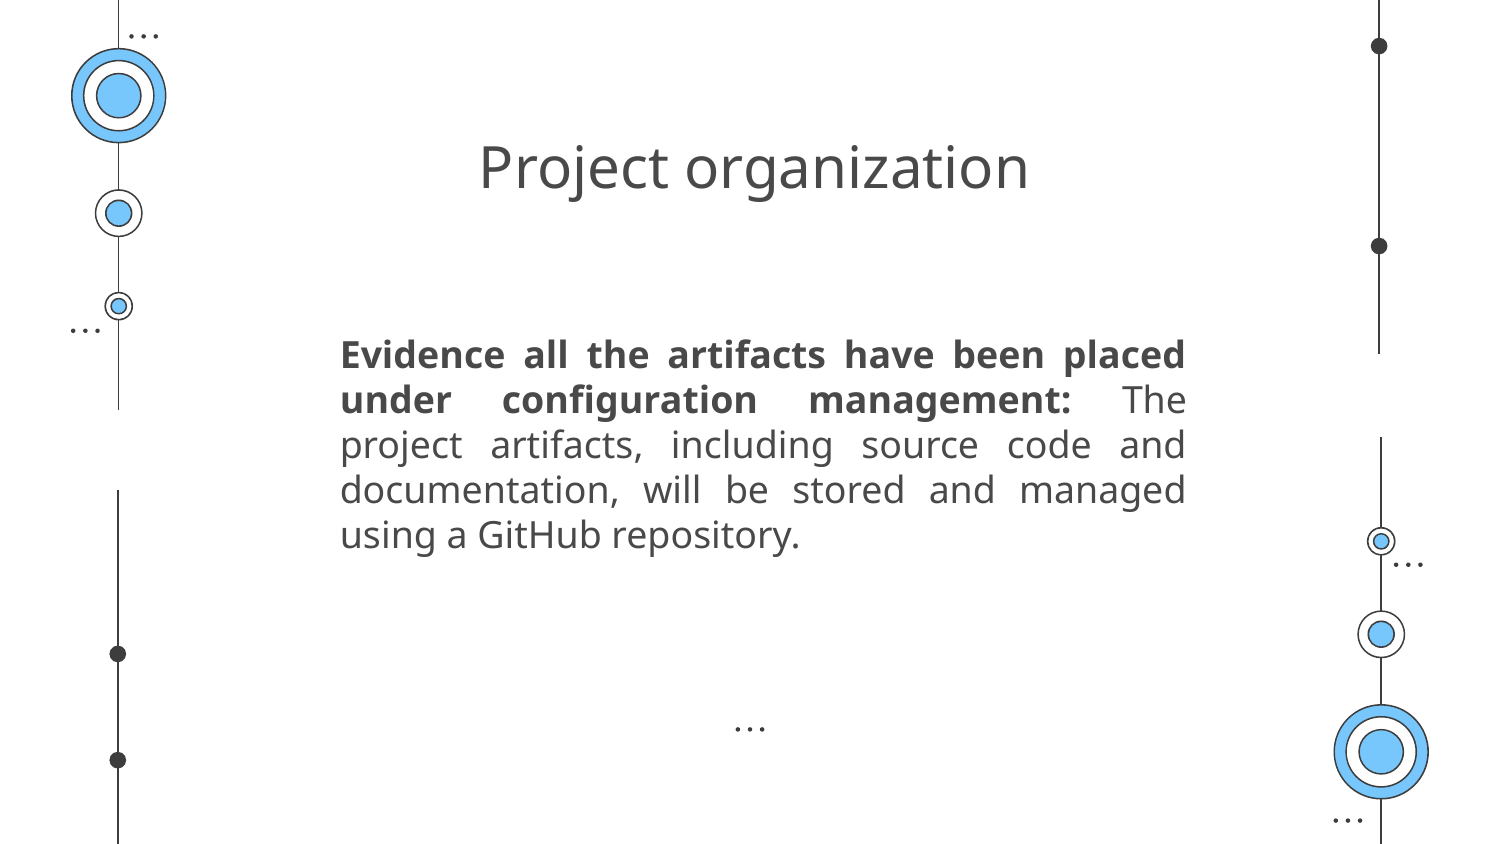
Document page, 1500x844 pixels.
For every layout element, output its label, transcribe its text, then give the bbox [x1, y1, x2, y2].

subtitle Evidence all the artifacts have been placed under configuration management: The project artifacts, including source code and documentation, will be stored and managed using a GitHub repository. [324, 315, 1203, 663]
title Project organization [360, 114, 1150, 210]
